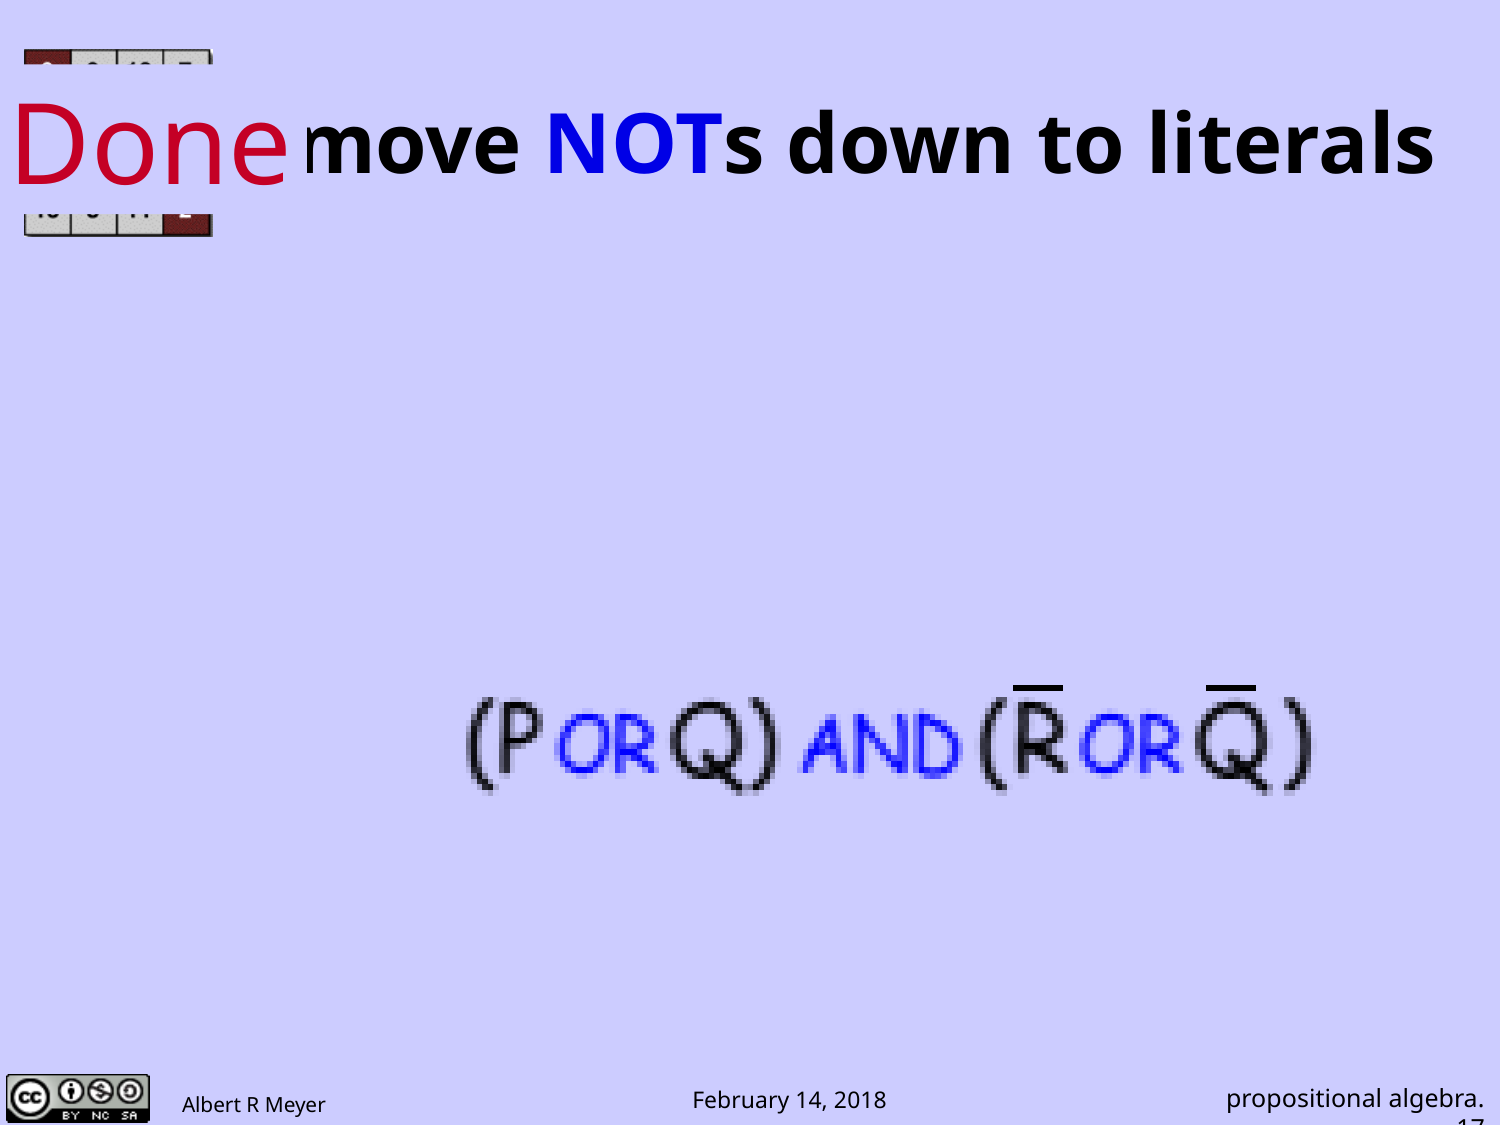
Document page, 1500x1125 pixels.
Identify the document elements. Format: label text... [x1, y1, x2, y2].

title move NOTs down to literals [278, 59, 1455, 222]
picture [24, 49, 213, 64]
text_box Done [0, 64, 307, 215]
picture [6, 1074, 150, 1123]
picture [24, 215, 213, 237]
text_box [455, 662, 1324, 809]
slide_number propositional algebra.17 [1191, 1074, 1500, 1121]
